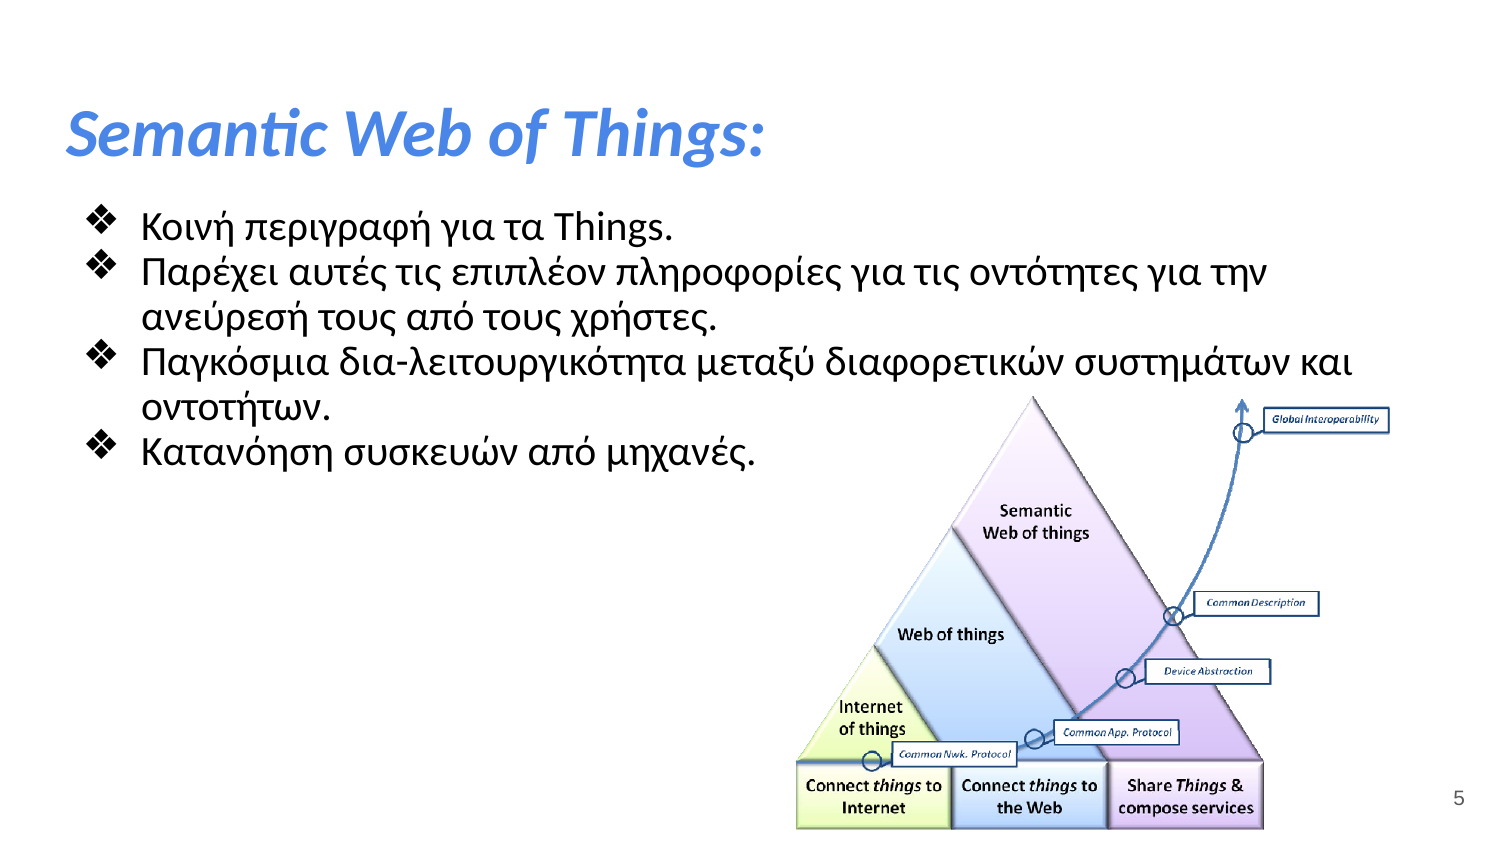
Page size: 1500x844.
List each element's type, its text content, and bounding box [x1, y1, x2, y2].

picture [795, 395, 1391, 830]
slide_number ‹#› [1394, 764, 1480, 830]
list Κοινή περιγραφή για τα Things. Παρέχει αυτές τις επιπλέον πληροφορίες για τις οντότητες για την ανεύρεσή τους από τους χρήστες. Παγκόσμια δια-λειτουργικότητα μεταξύ διαφορετικών συστημάτων και οντοτήτων. Κατανόηση συσκευών από μηχανές. [51, 189, 1449, 750]
title Semantic Web of Things: [51, 72, 1449, 167]
